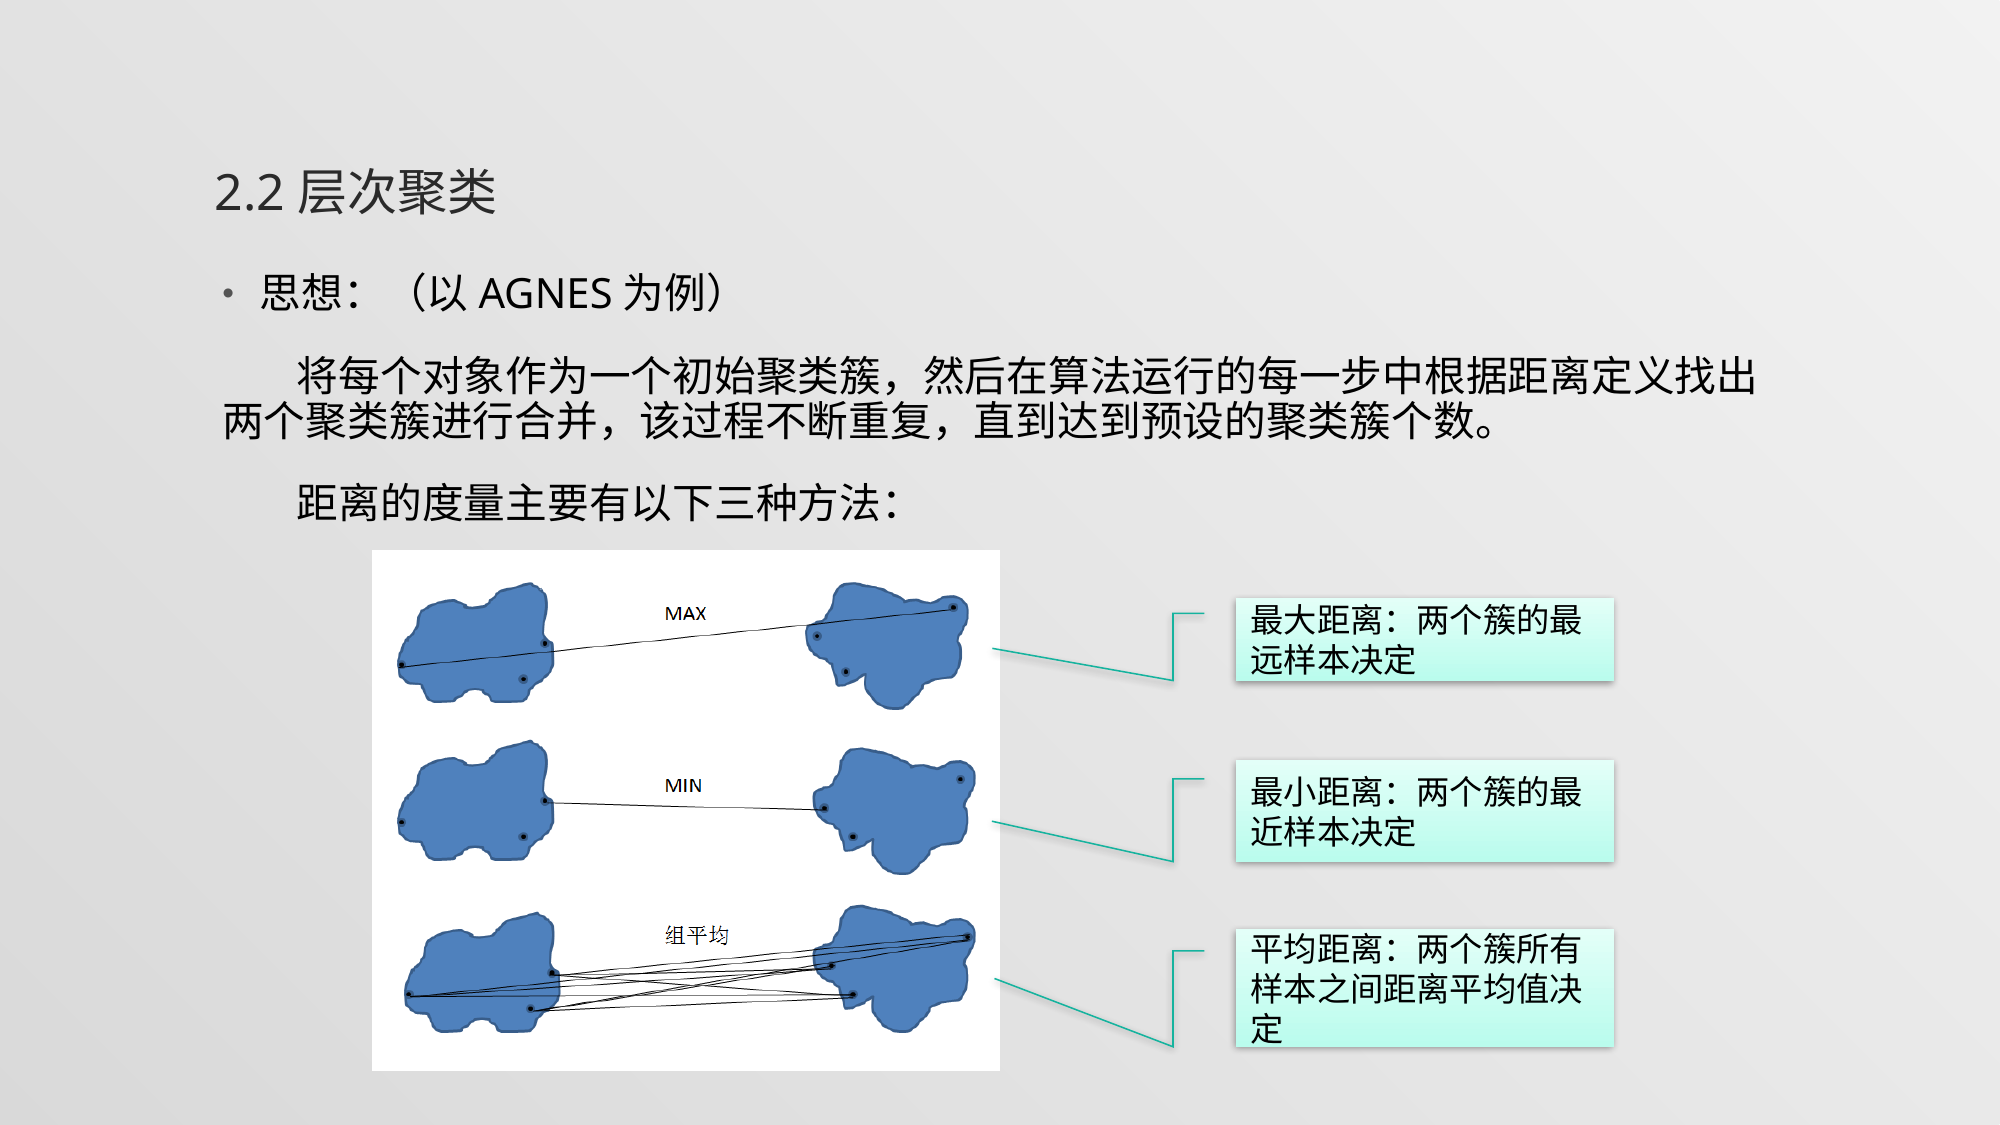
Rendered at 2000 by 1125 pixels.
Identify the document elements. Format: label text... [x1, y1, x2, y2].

text_box 最大距离：两个簇的最远样本决定 [1236, 598, 1614, 681]
text_box 平均距离：两个簇所有样本之间距离平均值决定 [1236, 929, 1614, 1047]
picture [372, 550, 1000, 1071]
text_box 最大距离：两个簇的最远样本决定 [1006, 612, 1205, 682]
text_box 平均距离：两个簇所有样本之间距离平均值决定 [1006, 950, 1205, 1048]
list 思想：（以AGNES为例） 将每个对象作为一个初始聚类簇，然后在算法运行的每一步中根据距离定义找出两个聚类簇进行合并，该过程不断重复，直到达到预设的聚类簇个数。 距离的度量主要有以下三种方法： [199, 265, 1800, 780]
text_box 最小距离：两个簇的最近样本决定 [1006, 778, 1205, 863]
text_box 最小距离：两个簇的最近样本决定 [1236, 760, 1614, 862]
list 2.2层次聚类 [199, 125, 973, 263]
